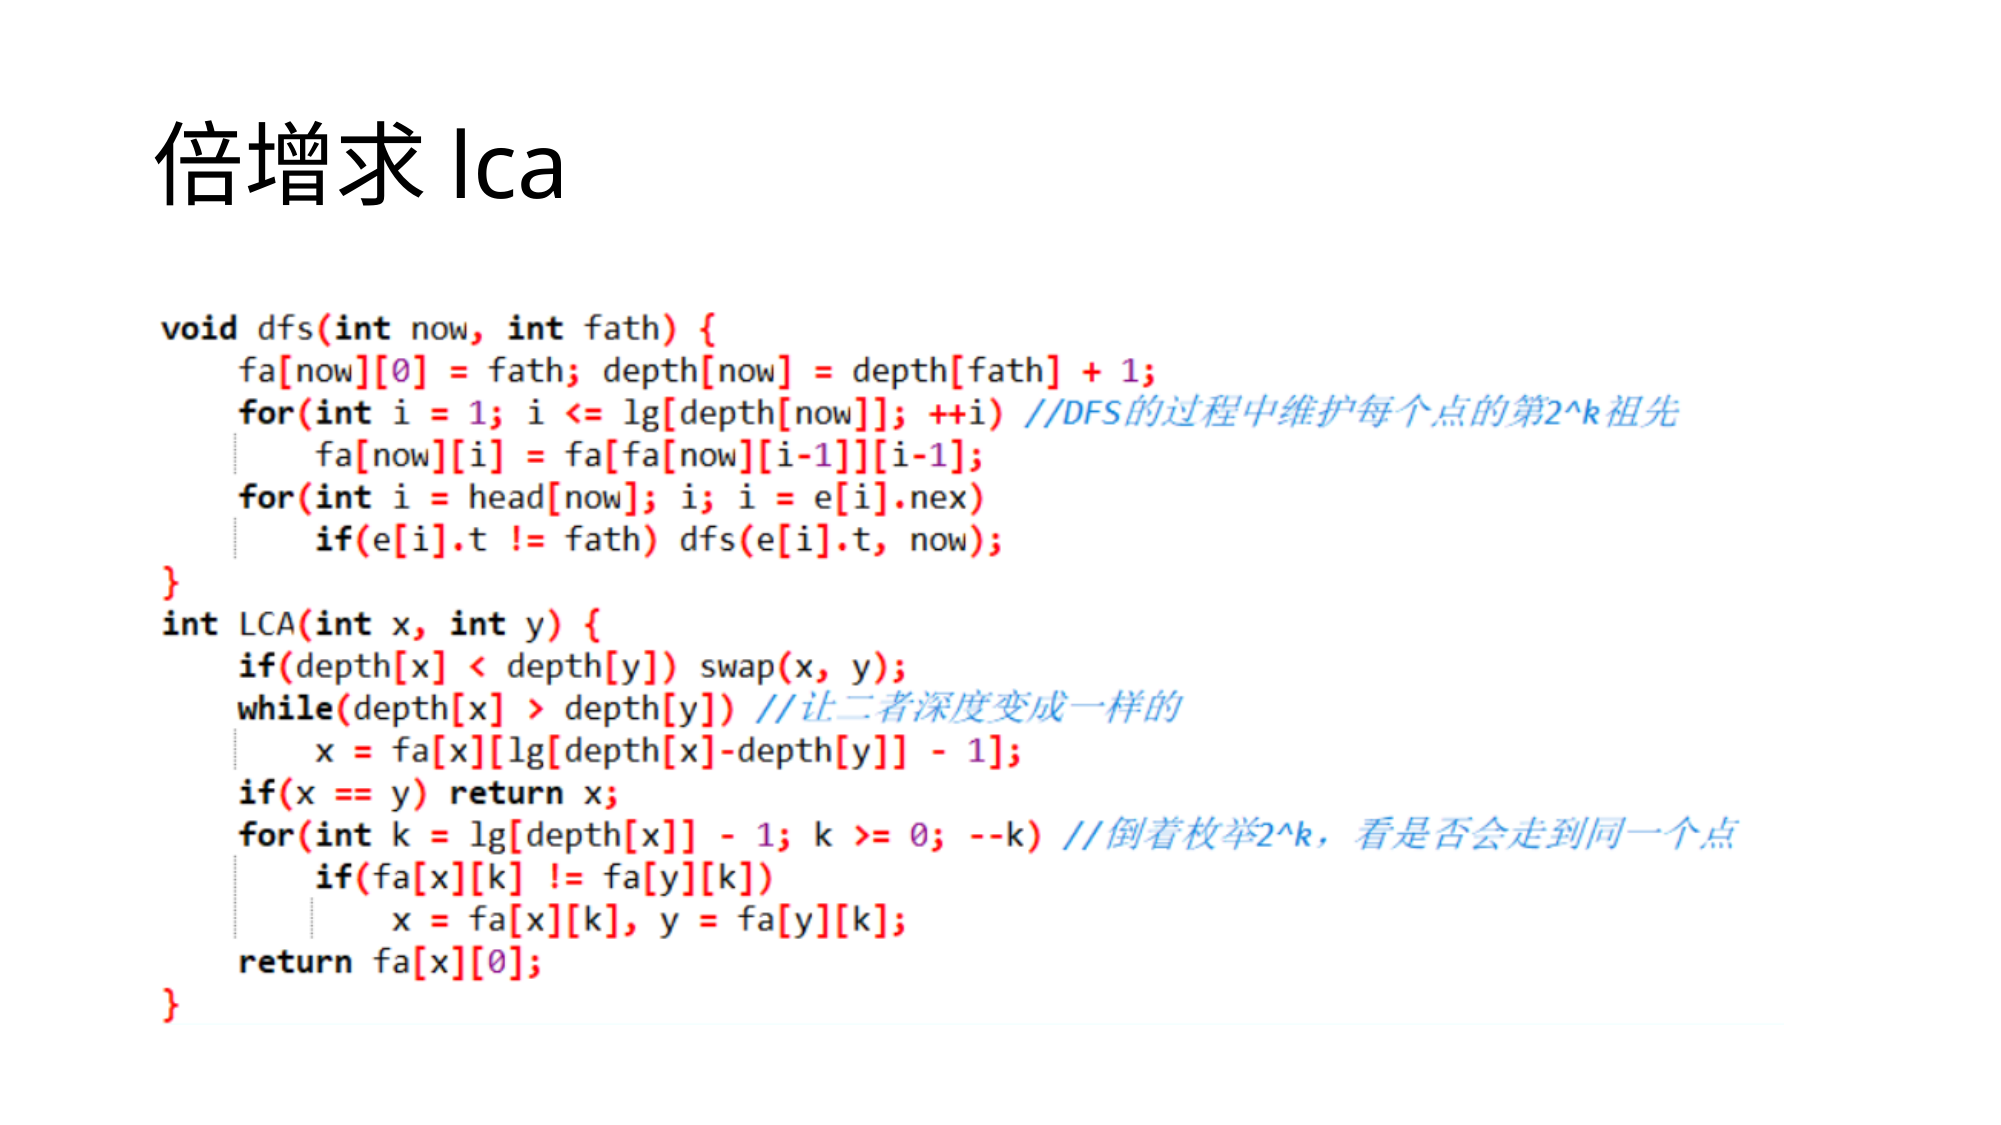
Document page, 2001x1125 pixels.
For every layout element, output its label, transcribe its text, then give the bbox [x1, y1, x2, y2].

title 倍增求lca [137, 59, 1863, 278]
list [157, 311, 1784, 1025]
